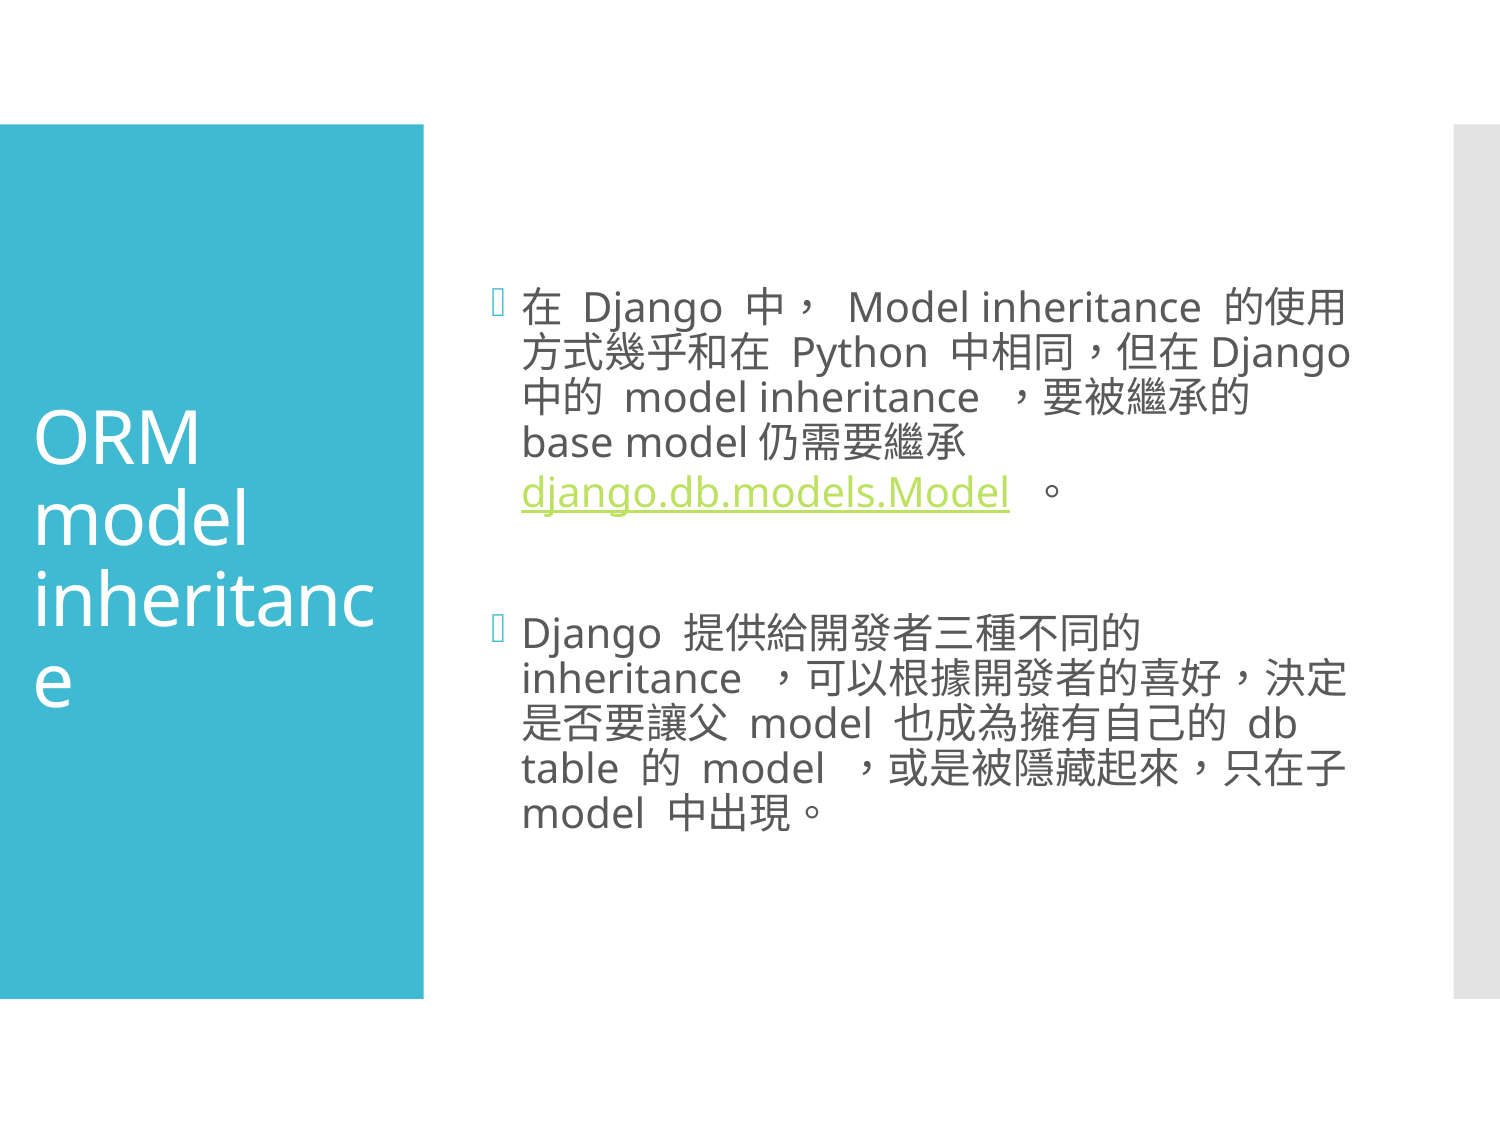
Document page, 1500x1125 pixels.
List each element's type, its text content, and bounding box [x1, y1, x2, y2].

list 在 Django 中， Model inheritance 的使用方式幾乎和在 Python 中相同，但在Django 中的 model inheritance ，要被繼承的 base model仍需要繼承 django.db.models.Model 。 Django 提供給開發者三種不同的 inheritance ，可以根據開發者的喜好，決定是否要讓父 model 也成為擁有自己的 db table 的 model ，或是被隱藏起來，只在子 model 中出現。 [476, 141, 1376, 982]
title ORM model inheritance [17, 184, 394, 940]
